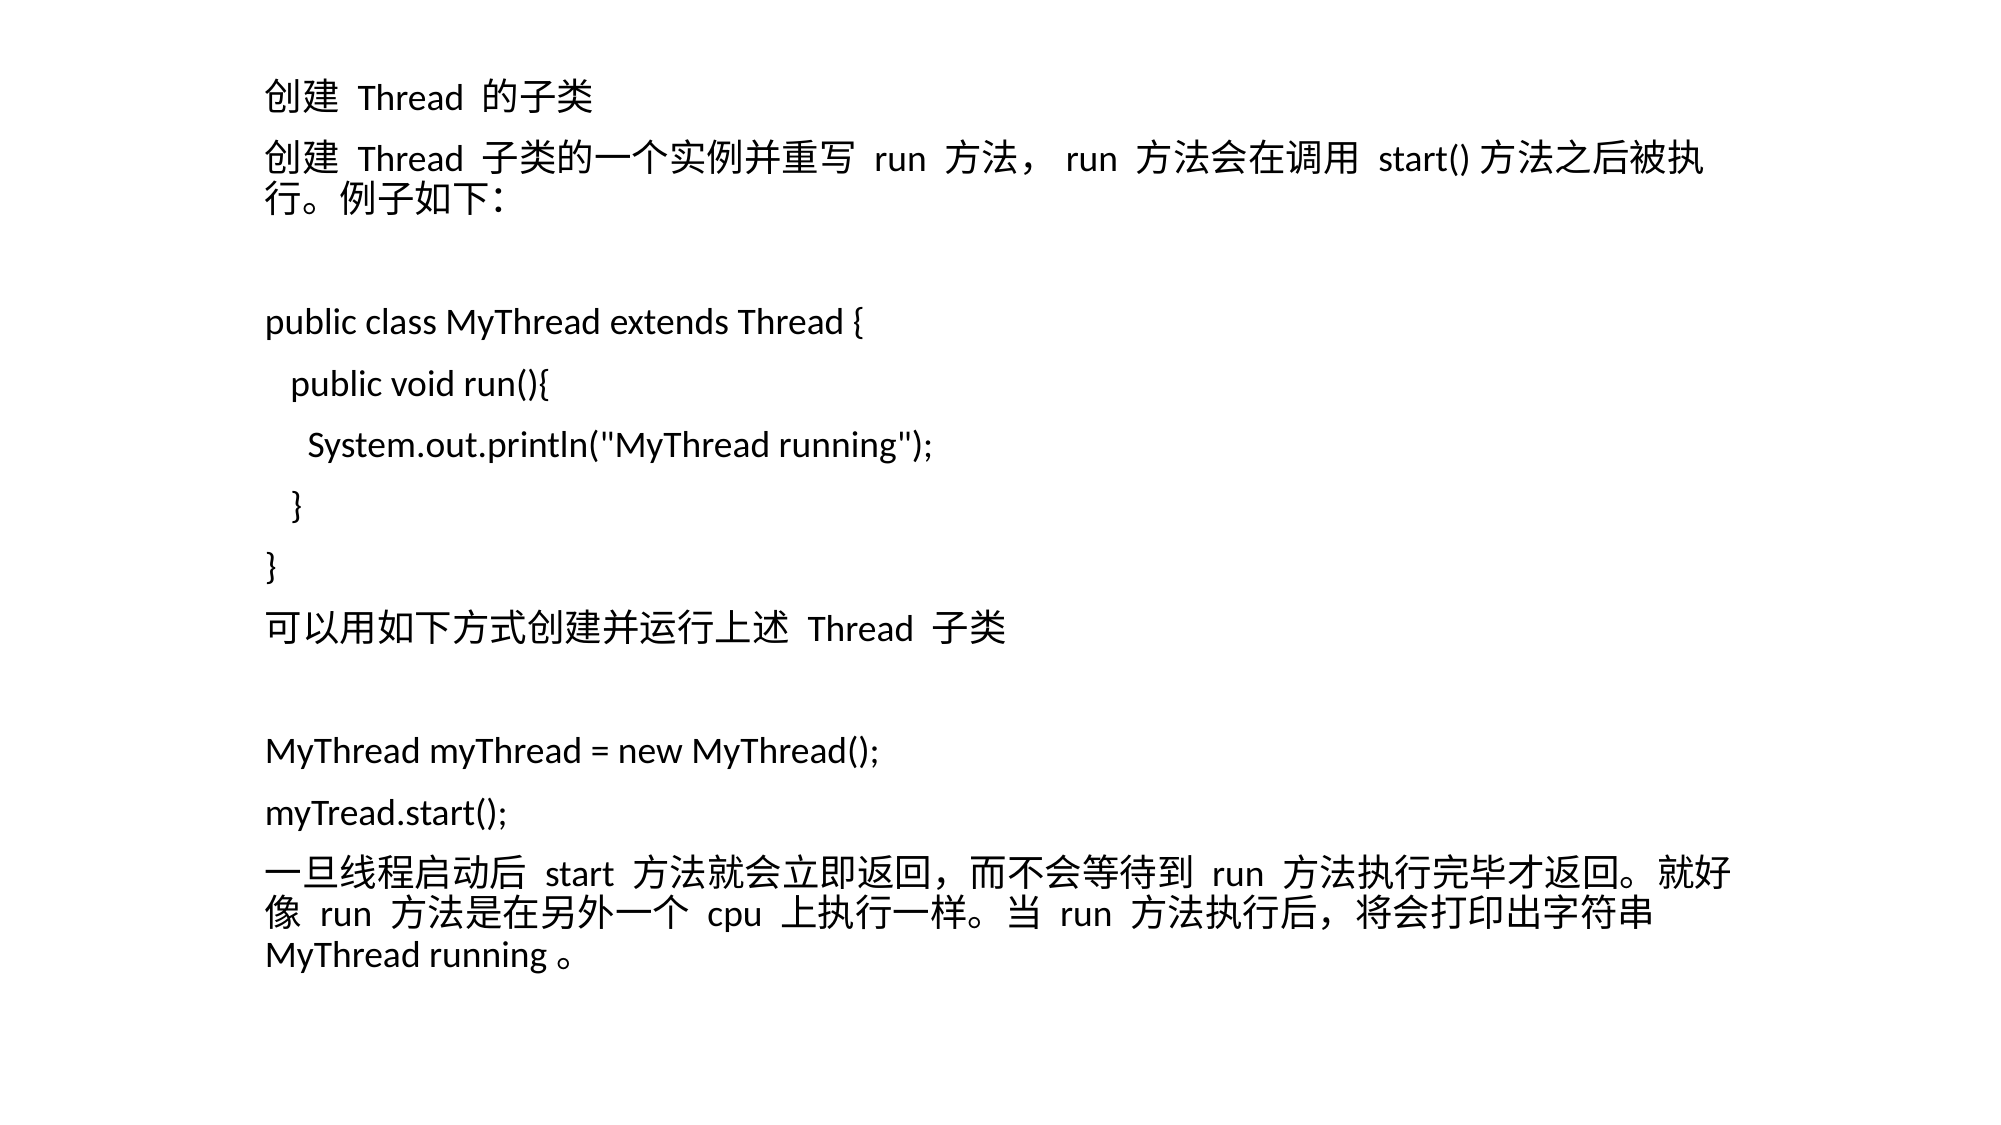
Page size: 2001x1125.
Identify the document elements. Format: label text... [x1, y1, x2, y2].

subtitle 创建 Thread 的子类 创建 Thread 子类的一个实例并重写 run 方法，run 方法会在调用 start()方法之后被执行。例子如下： public class MyThread extends Thread { public void run(){ System.out.println("MyThread running"); } } 可以用如下方式创建并运行上述 Thread 子类 MyThread myThread = new MyThread(); myTread.start(); 一旦线程启动后 start 方法就会立即返回，而不会等待到 run 方法执行完毕才返回。就好像 run 方法是在另外一个 cpu 上执行一样。当 run 方法执行后，将会打印出字符串 MyThread running。 [249, 70, 1750, 1077]
